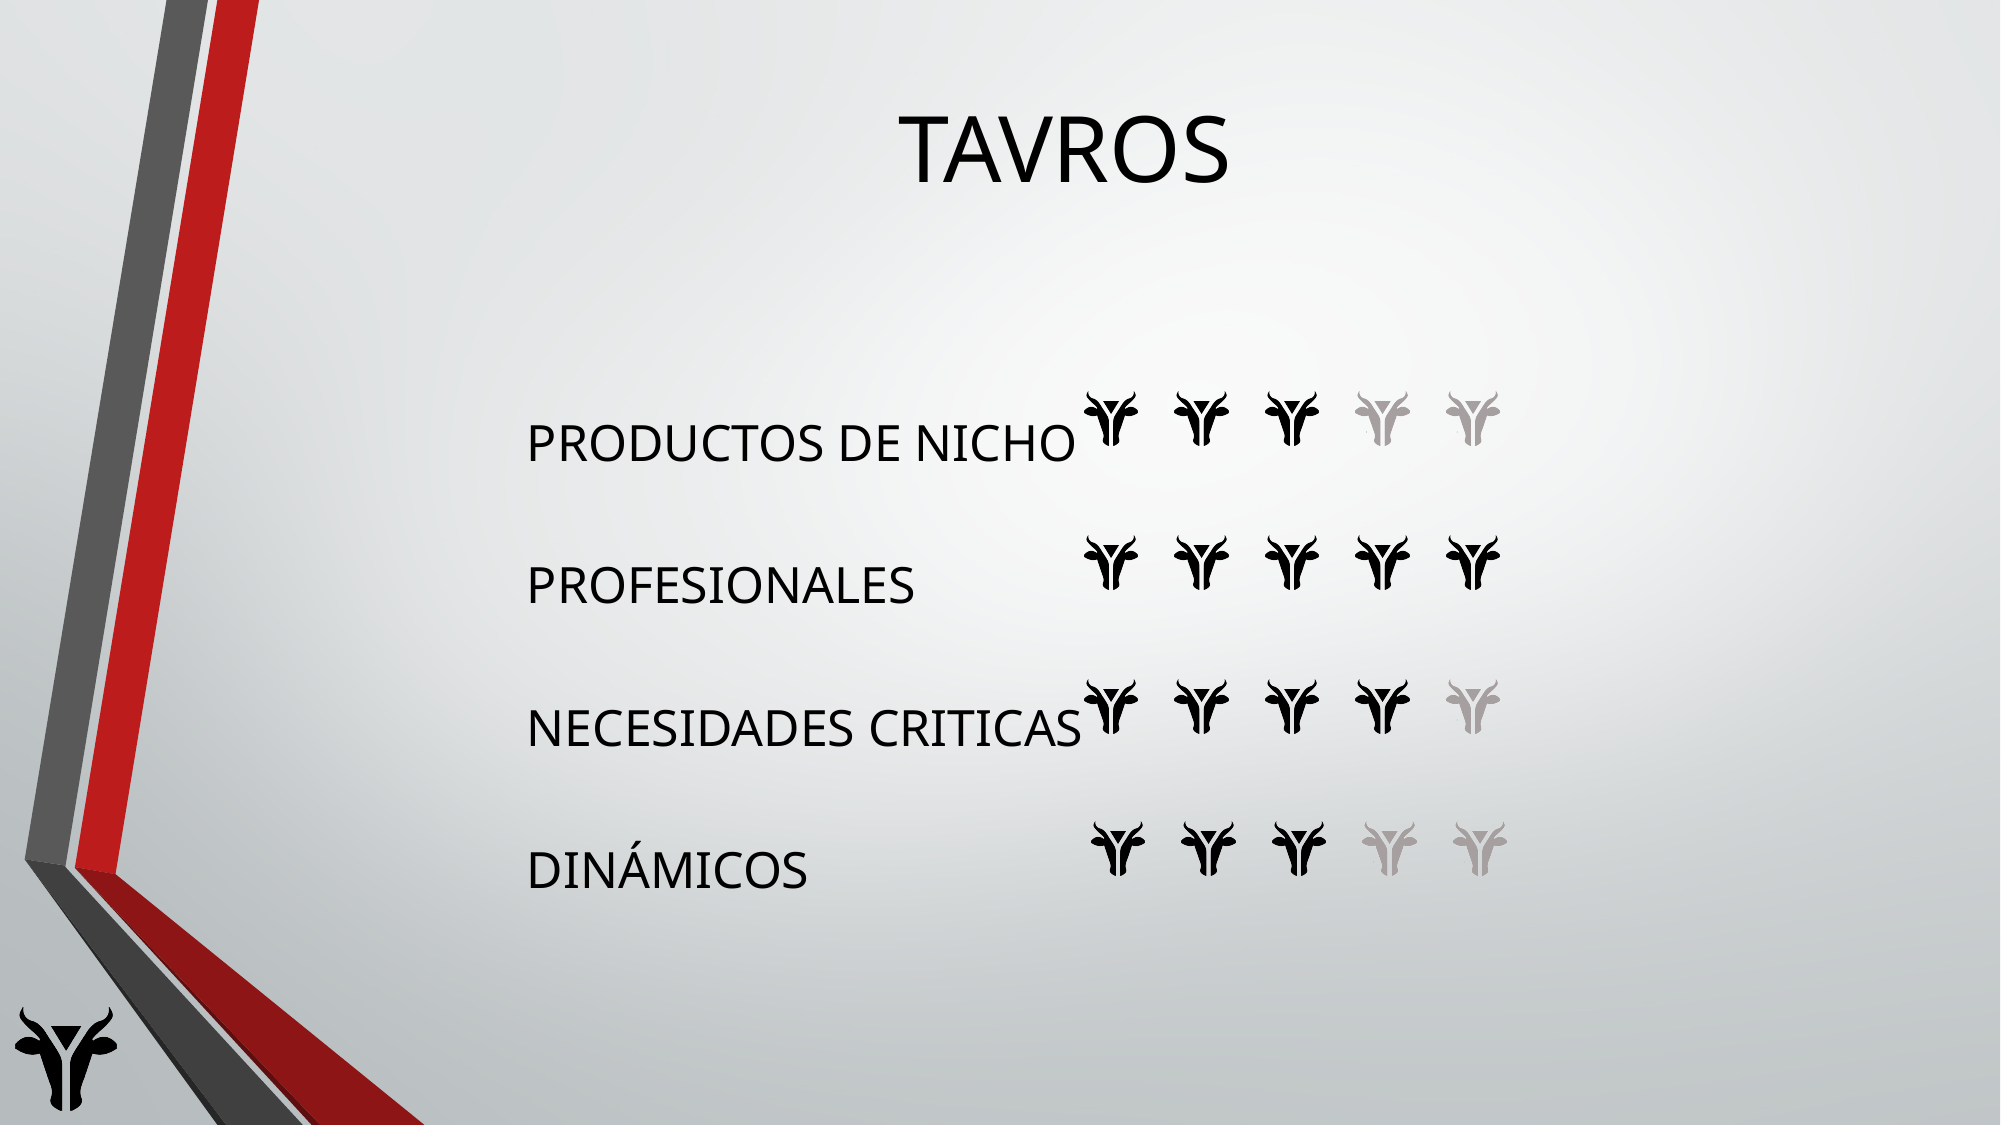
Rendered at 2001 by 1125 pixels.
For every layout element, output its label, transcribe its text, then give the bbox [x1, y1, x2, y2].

picture [1362, 821, 1417, 876]
picture [1083, 679, 1138, 735]
picture [1264, 679, 1319, 735]
picture [1090, 821, 1145, 876]
picture [1445, 391, 1500, 446]
list Productos de nicho Profesionales Necesidades criticas Dinámicos [511, 336, 1101, 997]
picture [15, 1007, 117, 1111]
picture [1445, 535, 1500, 590]
picture [1181, 821, 1236, 876]
picture [1264, 535, 1319, 590]
picture [1271, 821, 1326, 876]
picture [1174, 679, 1229, 735]
picture [1355, 535, 1410, 590]
picture [1445, 679, 1500, 735]
picture [1264, 391, 1319, 446]
title Tavros [243, 2, 1887, 290]
picture [1355, 679, 1410, 735]
picture [1174, 535, 1229, 590]
picture [1083, 391, 1138, 446]
picture [1174, 391, 1229, 446]
picture [1355, 391, 1410, 446]
picture [1452, 821, 1507, 876]
picture [1083, 535, 1138, 590]
